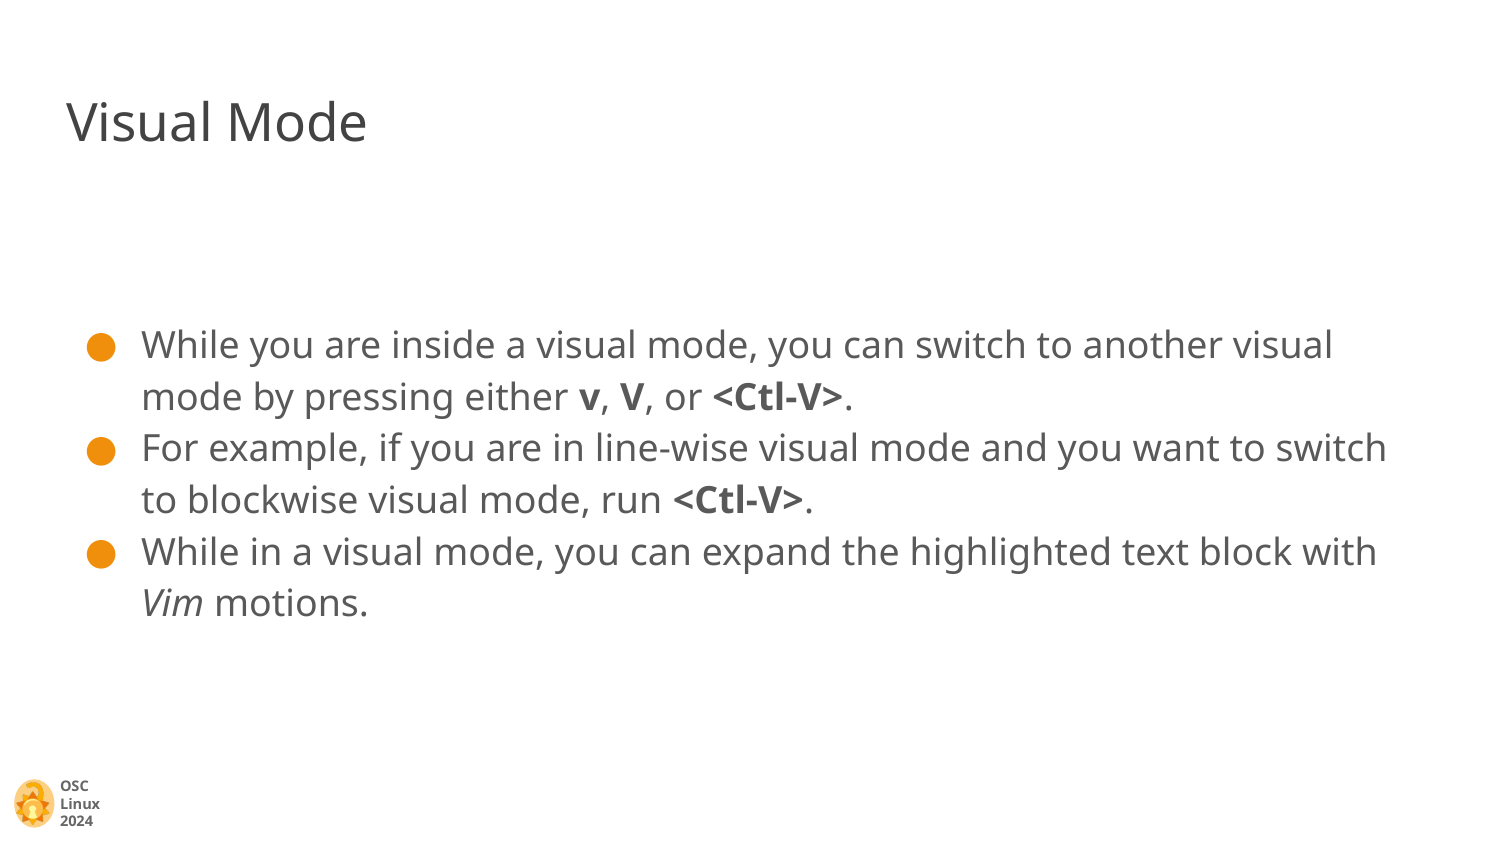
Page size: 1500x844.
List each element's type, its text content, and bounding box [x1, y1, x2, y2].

picture [15, 780, 54, 827]
list While you are inside a visual mode, you can switch to another visual mode by pressing either v, V, or <Ctl-V>. For example, if you are in line-wise visual mode and you want to switch to blockwise visual mode, run <Ctl-V>. While in a visual mode, you can expand the highlighted text block with Vim motions. [51, 189, 1449, 750]
title Visual Mode [51, 72, 1449, 167]
